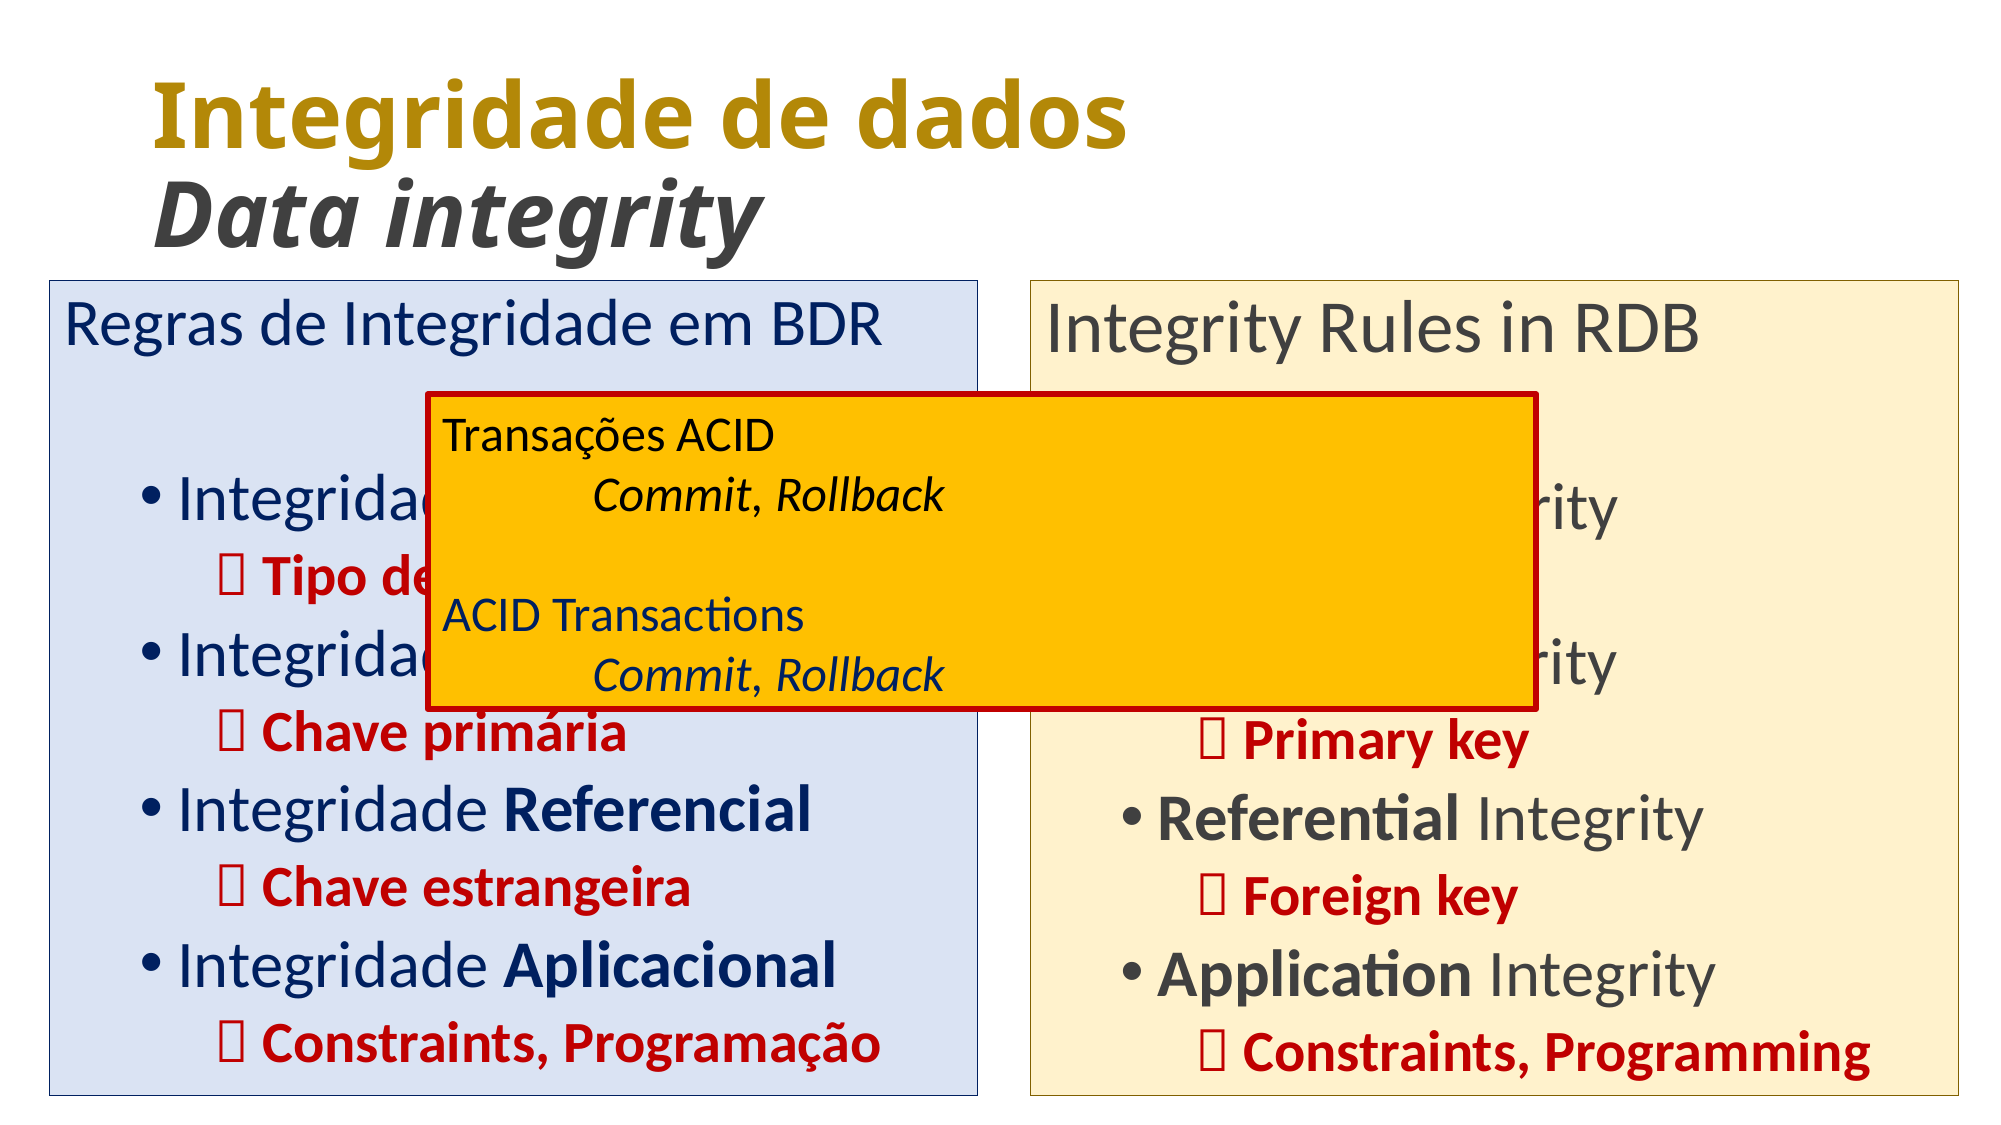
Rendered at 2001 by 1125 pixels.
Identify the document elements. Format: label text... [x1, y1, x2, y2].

title Integridade de dados Data integrity [137, 59, 1863, 278]
list Regras de Integridade em BDR Integridade de Domínio  Tipo de dados Integridade de Identidade  Chave primária Integridade Referencial  Chave estrangeira Integridade Aplicacional  Constraints, Programação [49, 280, 978, 1096]
text_box Integrity Rules in RDB Domain Integrity  Datatypes Identity Integrity  Primary key Referential Integrity  Foreign key Application Integrity  Constraints, Programming [1030, 280, 1959, 1096]
text_box Transações ACID Commit, Rollback ACID Transactions Commit, Rollback [427, 394, 1537, 709]
